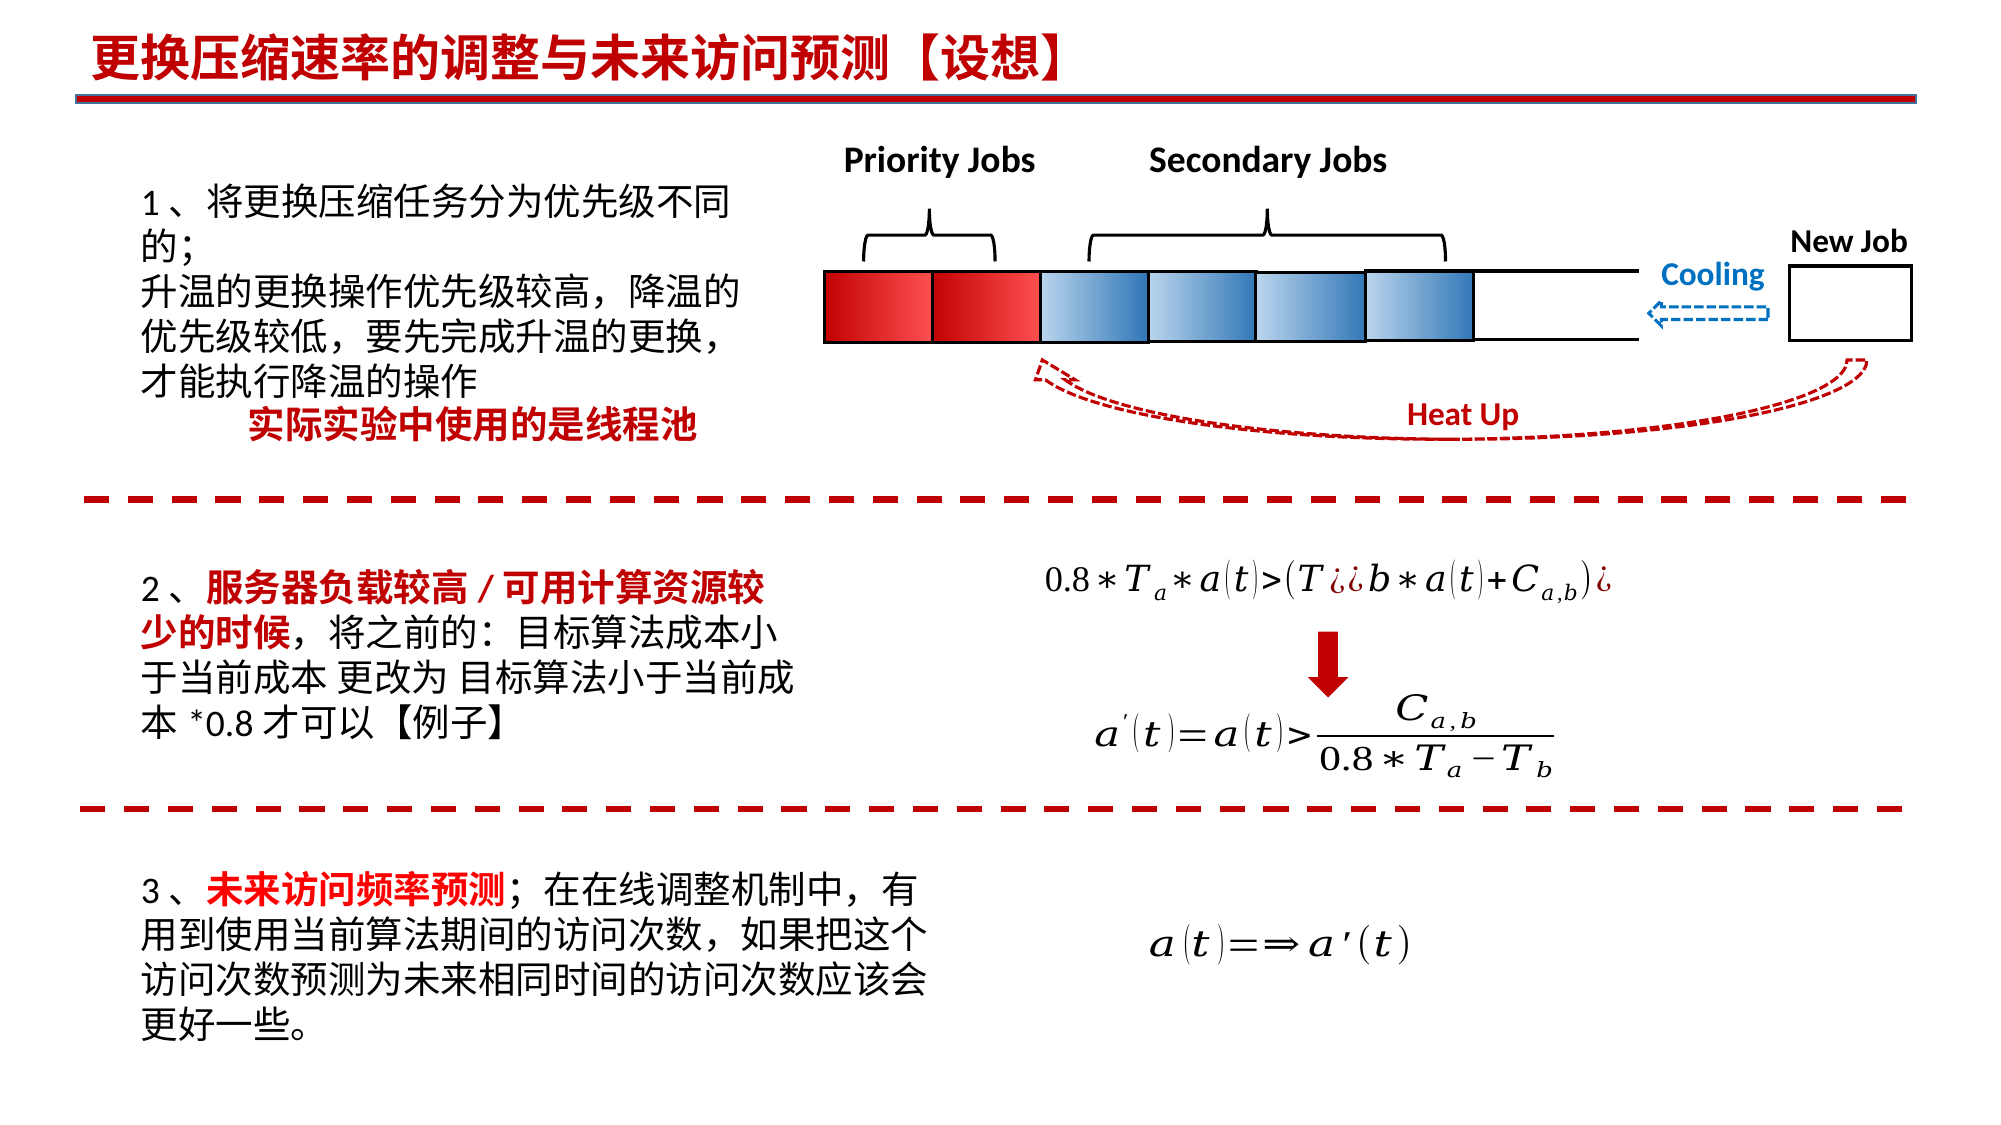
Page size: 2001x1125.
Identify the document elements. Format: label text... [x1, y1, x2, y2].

text_box 1、将更换压缩任务分为优先级不同的； 升温的更换操作优先级较高，降温的优先级较低，要先完成升温的更换，才能执行降温的操作 [126, 171, 777, 411]
text_box [1307, 631, 1349, 698]
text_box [824, 127, 1927, 441]
text_box [75, 94, 1917, 104]
text_box 3、未来访问频率预测；在在线调整机制中，有用到使用当前算法期间的访问次数，如果把这个访问次数预测为未来相同时间的访问次数应该会更好一些。 [126, 858, 950, 1054]
text_box 2、服务器负载较高/可用计算资源较少的时候，将之前的：目标算法成本小于当前成本 更改为 目标算法小于当前成本*0.8才可以【例子】 [126, 556, 811, 752]
text_box 实际实验中使用的是线程池 [232, 393, 723, 454]
text_box 更换压缩速率的调整与未来访问预测【设想】 [75, 19, 1256, 95]
